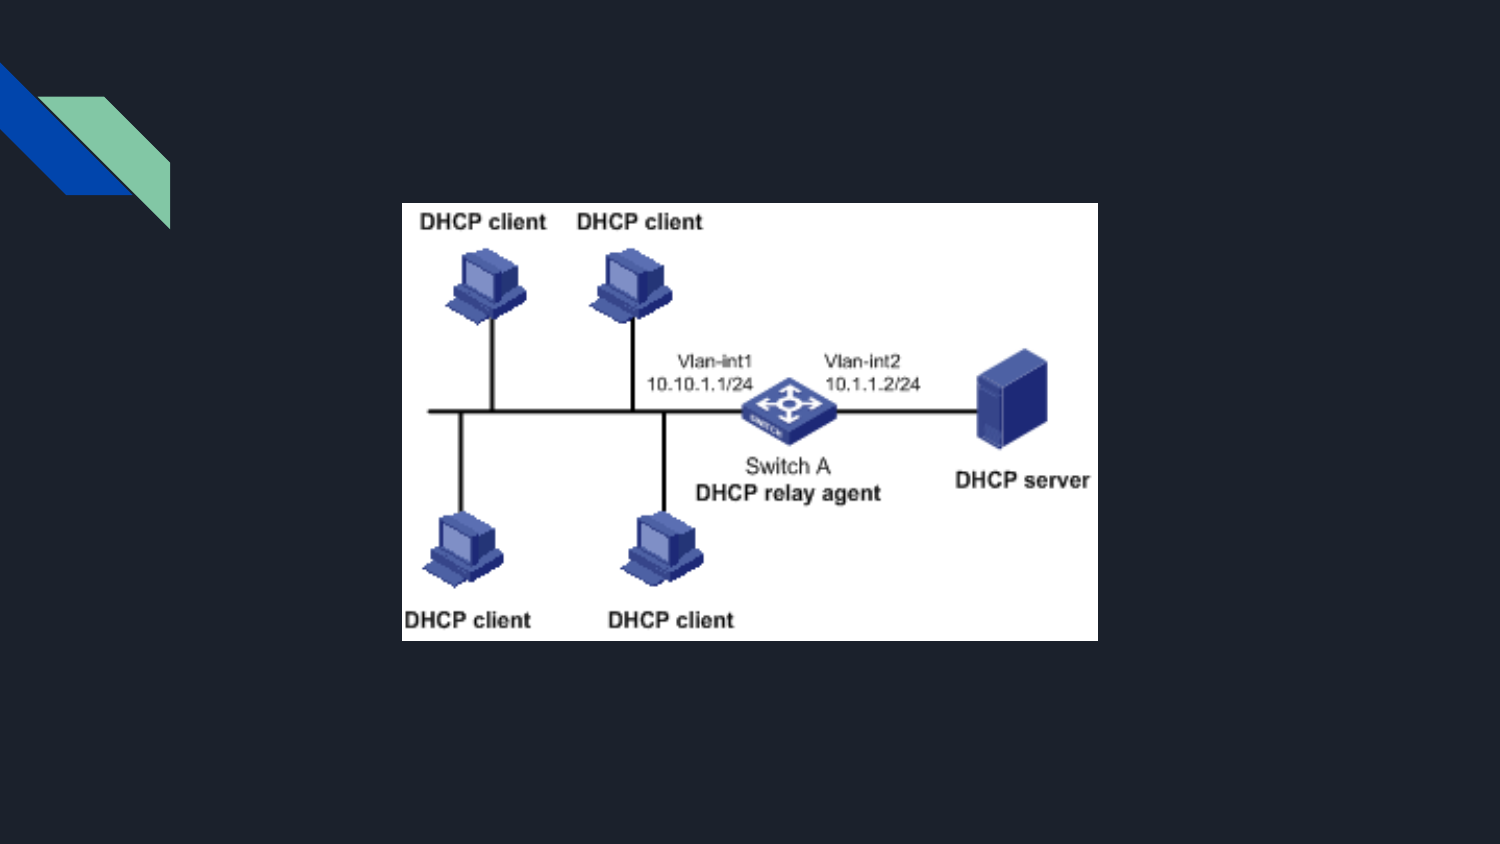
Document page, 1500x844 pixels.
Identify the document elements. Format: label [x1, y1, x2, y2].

picture [401, 202, 1099, 641]
